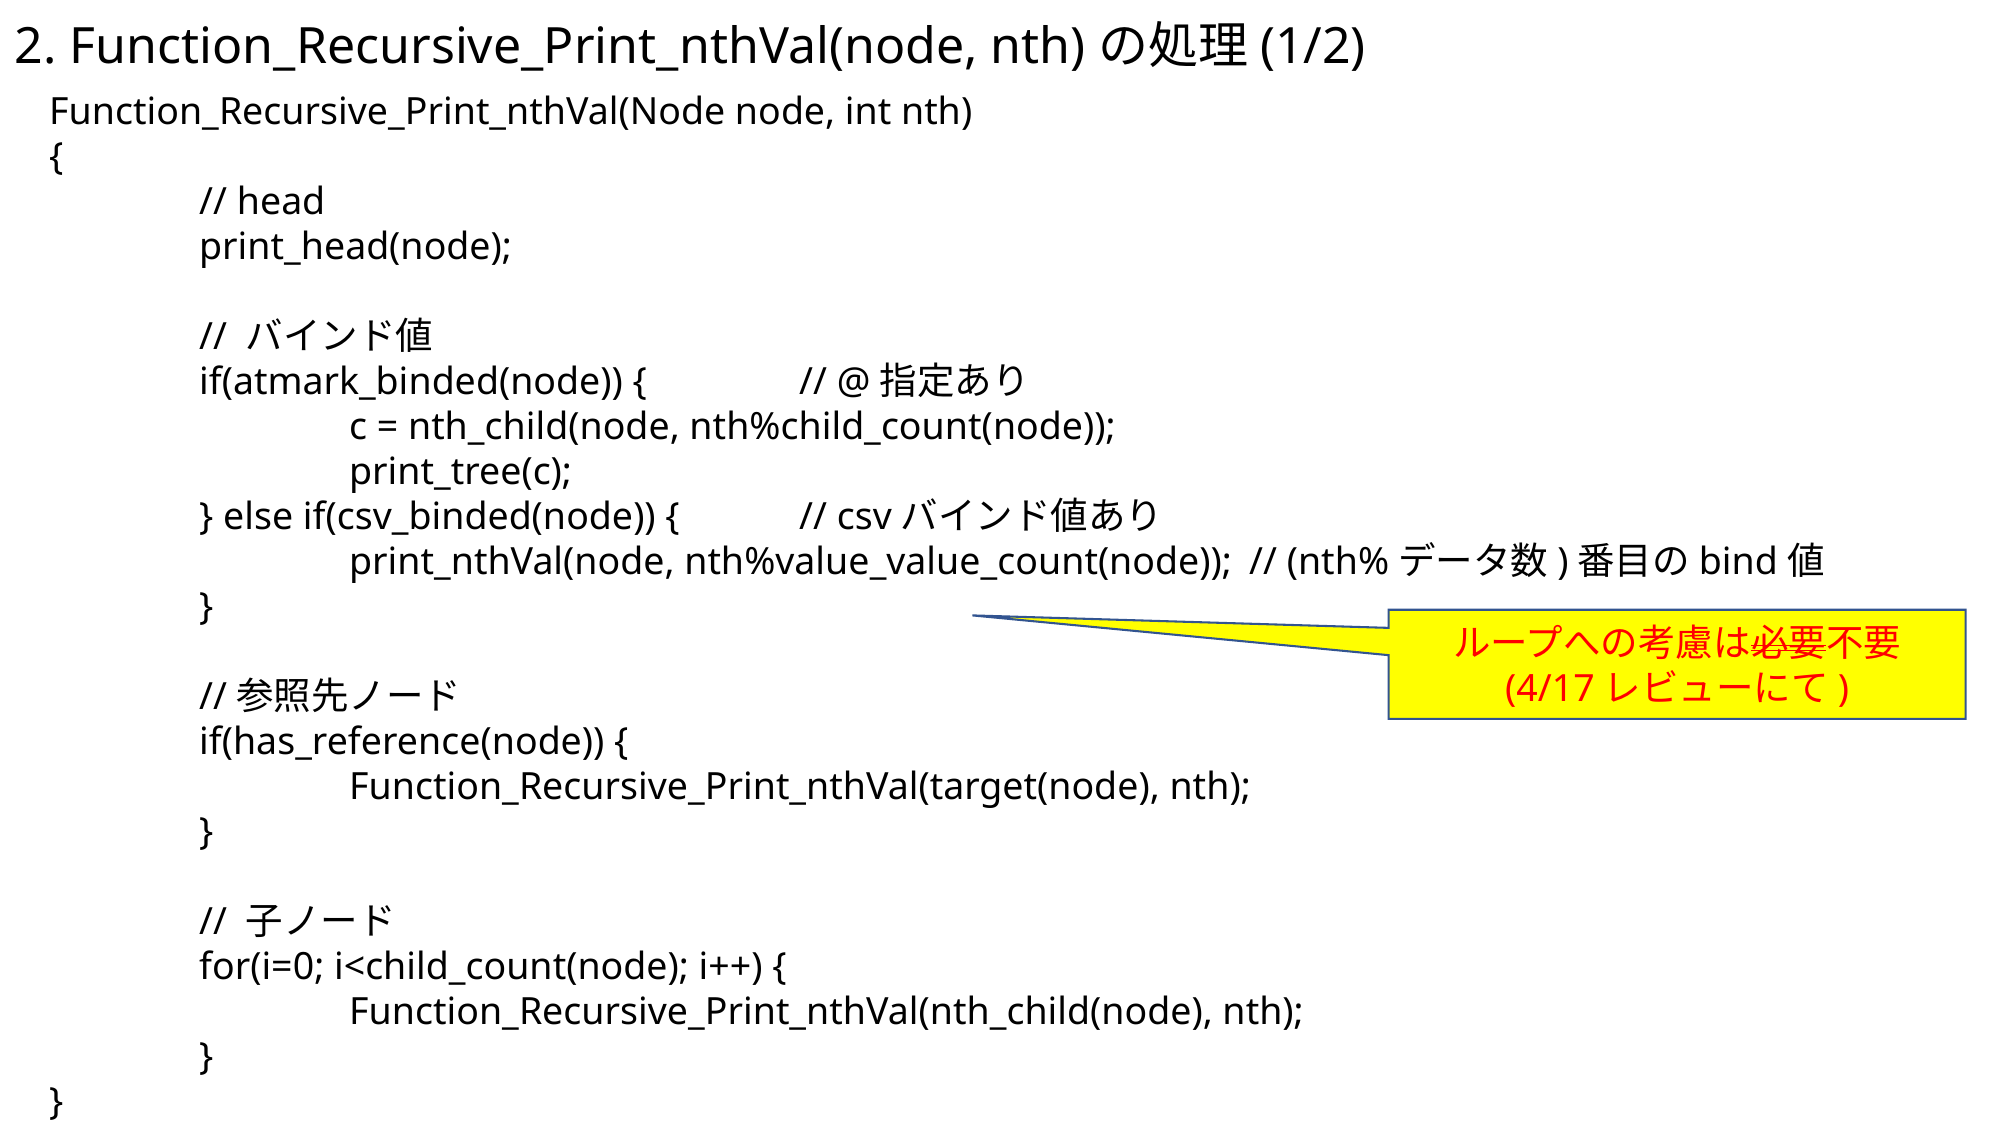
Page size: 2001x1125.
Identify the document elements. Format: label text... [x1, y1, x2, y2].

text_box 2. Function_Recursive_Print_nthVal(node, nth)の処理(1/2) [0, 6, 1481, 81]
text_box ループへの考慮は必要不要 (4/17レビューにて) [972, 608, 1967, 720]
text_box Function_Recursive_Print_nthVal(Node node, int nth) { // head print_head(node); // バインド値 if(atmark_binded(node)) { // @指定あり c = nth_child(node, nth%child_count(node)); print_tree(c); } else if(csv_binded(node)) { // csvバインド値あり print_nthVal(node, nth%value_value_count(node)); // (nth%データ数)番目のbind値 } //参照先ノード if(has_reference(node)) { Function_Recursive_Print_nthVal(target(node), nth); } // 子ノード for(i=0; i<child_count(node); i++) { Function_Recursive_Print_nthVal(nth_child(node), nth); } } [34, 79, 1905, 1125]
